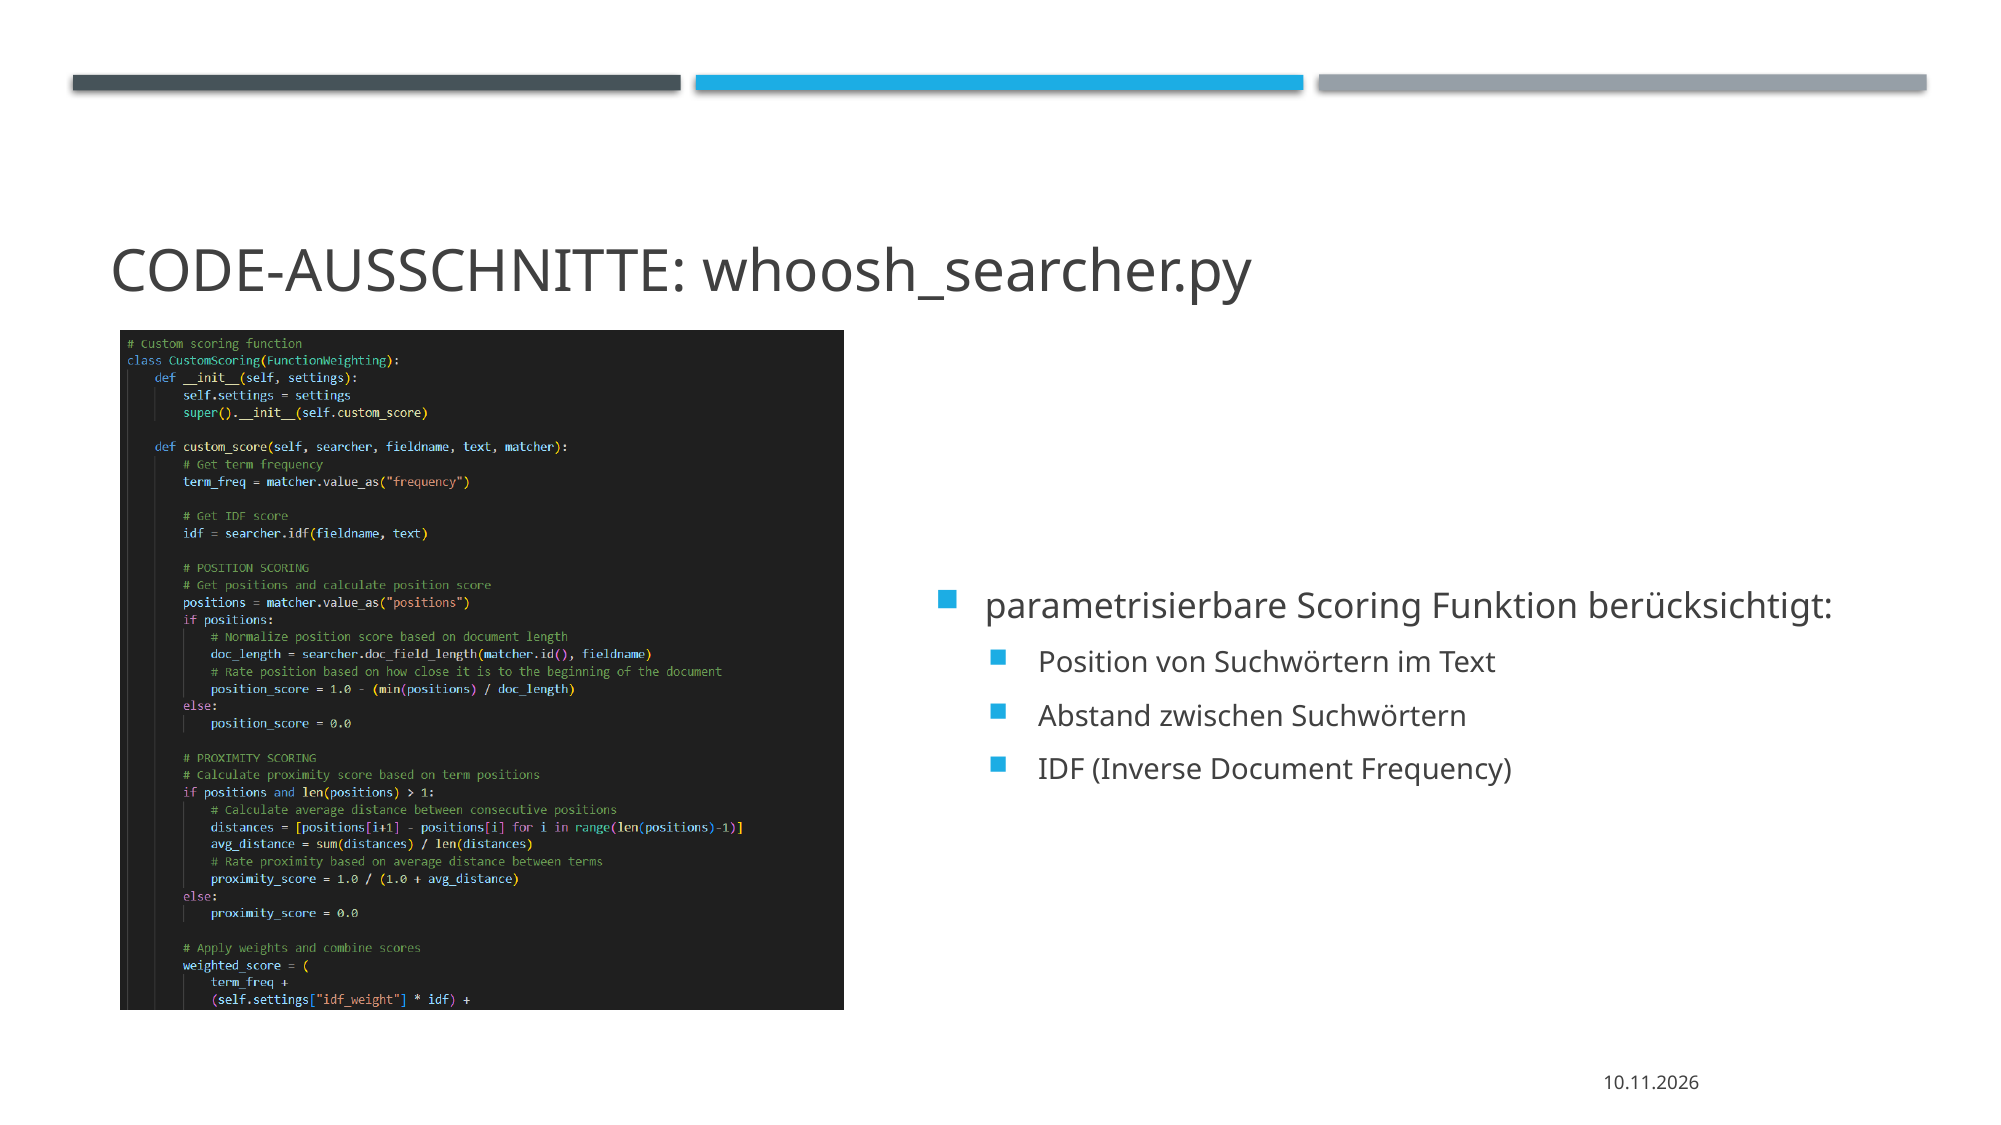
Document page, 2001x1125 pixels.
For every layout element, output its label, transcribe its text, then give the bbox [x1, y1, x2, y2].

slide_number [1247, 1053, 1715, 1114]
title CoDe-Ausschnitte: whoosh_searcher.py [95, 115, 1905, 311]
list parametrisierbare Scoring Funktion berücksichtigt: Position von Suchwörtern im Text Abstand zwischen Suchwörtern IDF (Inverse Document Frequency) [919, 383, 1905, 981]
picture [119, 329, 845, 1011]
